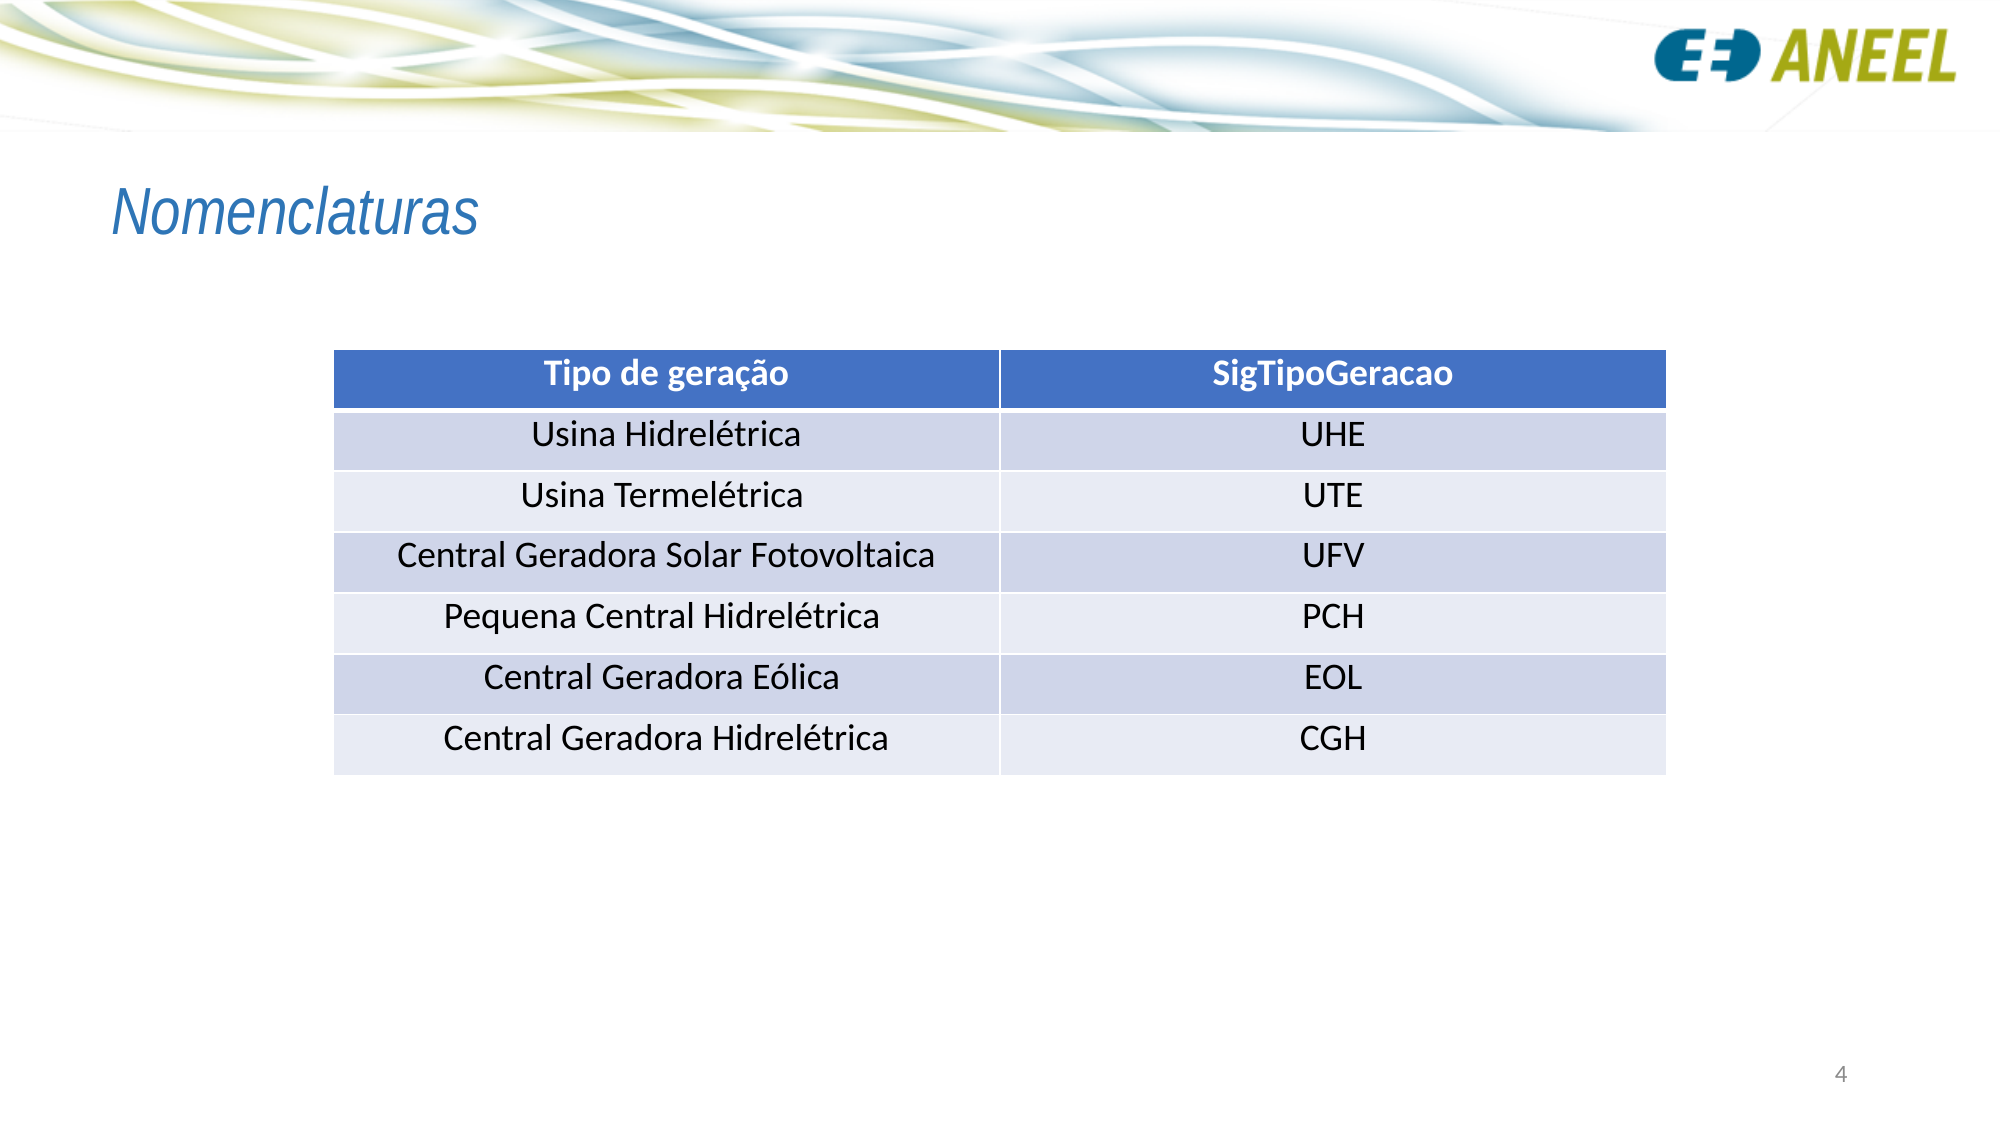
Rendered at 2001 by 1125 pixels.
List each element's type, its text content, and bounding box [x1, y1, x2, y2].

table_cell UHE [1001, 413, 1666, 470]
table_cell Pequena Central Hidrelétrica [334, 594, 999, 653]
table_header SigTipoGeracao [1001, 350, 1666, 408]
table_cell Usina Termelétrica [334, 472, 999, 531]
slide_number 4 [1412, 1042, 1863, 1103]
table_cell UFV [1001, 533, 1666, 592]
picture [0, 0, 2000, 132]
table_cell CGH [1001, 715, 1666, 775]
table_cell Central Geradora Hidrelétrica [334, 715, 999, 775]
table_header Tipo de geração [334, 350, 999, 408]
table_cell EOL [1001, 655, 1666, 714]
table_cell Central Geradora Eólica [334, 655, 999, 714]
table_cell PCH [1001, 594, 1666, 653]
table_cell Central Geradora Solar Fotovoltaica [334, 533, 999, 592]
text_box Nomenclaturas [96, 160, 1904, 256]
table_cell UTE [1001, 472, 1666, 531]
table_cell Usina Hidrelétrica [334, 413, 999, 470]
